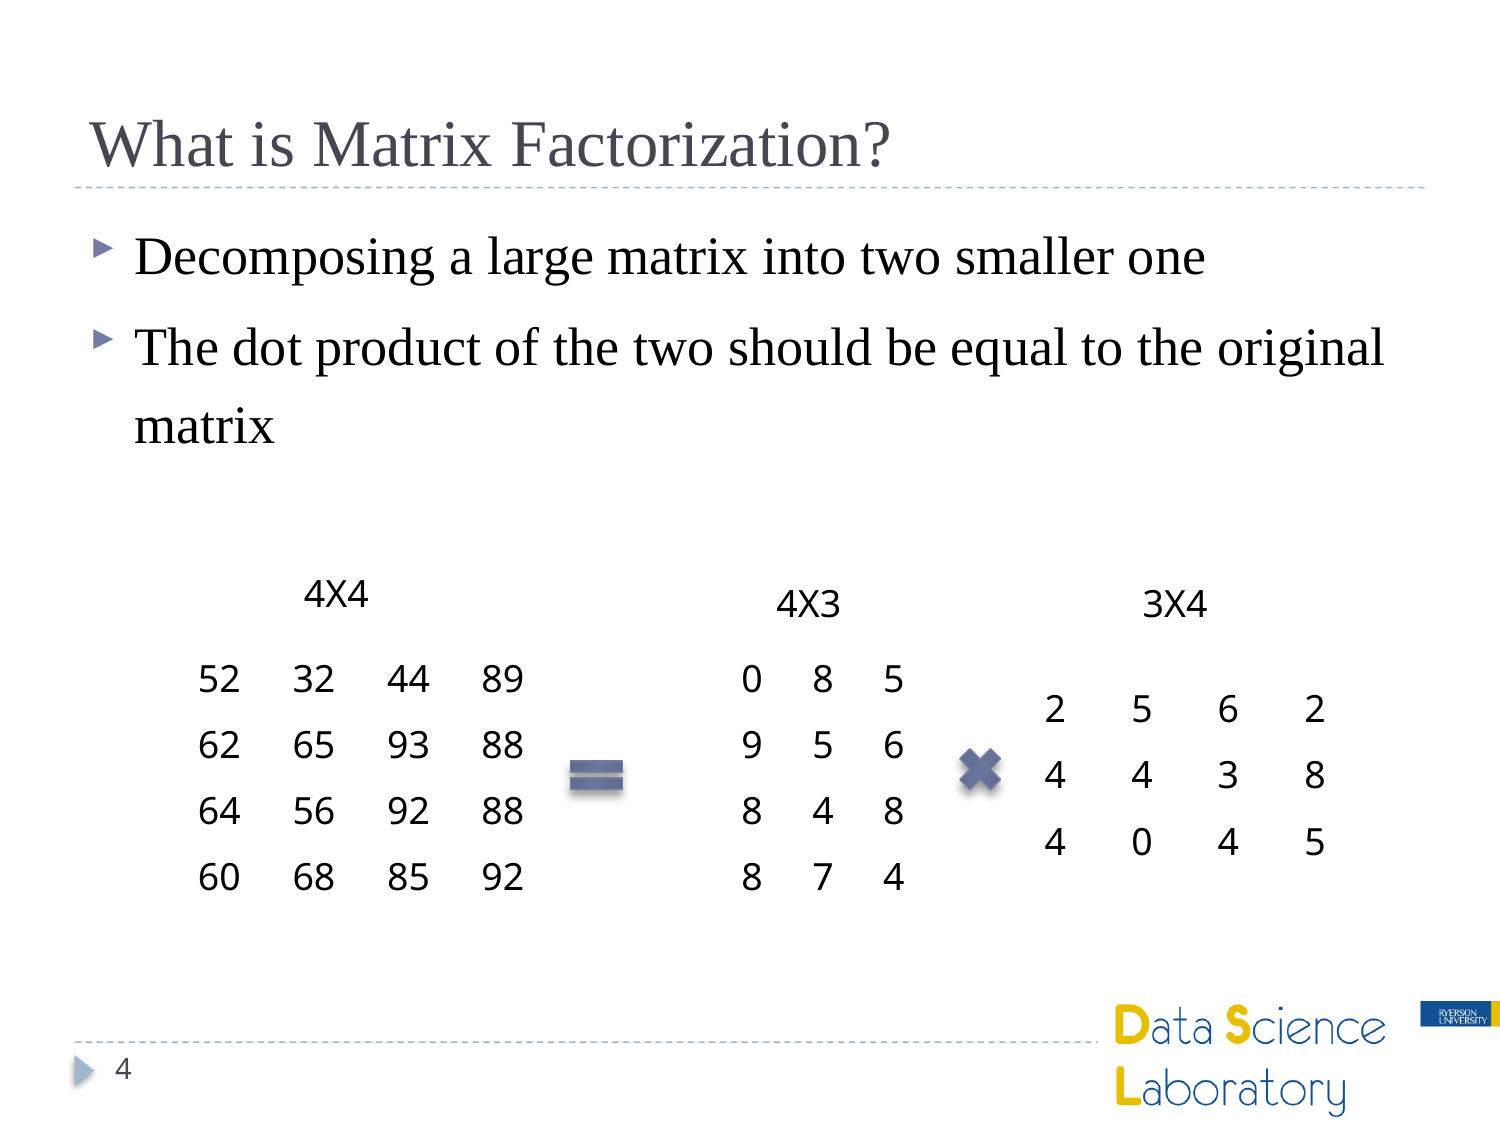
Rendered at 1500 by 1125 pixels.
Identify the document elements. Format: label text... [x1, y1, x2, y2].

table_cell 92 [372, 777, 466, 843]
table_header 32 [278, 645, 372, 711]
table_cell 4 [868, 843, 939, 910]
table_header 6 [1203, 675, 1289, 741]
table_header 2 [1030, 675, 1116, 741]
table_cell 93 [372, 711, 466, 777]
table_cell 62 [183, 711, 278, 777]
table_header 52 [183, 645, 278, 711]
table_cell 65 [278, 711, 372, 777]
table_cell 9 [726, 711, 797, 777]
text_box [570, 777, 623, 790]
table_cell 4 [1030, 807, 1116, 874]
table_header 5 [1116, 675, 1203, 741]
table_cell 0 [1116, 807, 1203, 874]
table_cell 8 [726, 843, 797, 910]
text_box [959, 748, 1001, 790]
table_cell 3 [1203, 741, 1289, 807]
text_box 3X4 [1127, 572, 1258, 633]
table_cell 4 [1203, 807, 1289, 874]
title What is Matrix Factorization? [75, 24, 1425, 188]
table_header 0 [726, 645, 797, 711]
picture [1098, 1001, 1500, 1125]
table_cell 88 [466, 777, 561, 843]
table_cell 85 [372, 843, 466, 910]
table_cell 8 [1289, 741, 1376, 807]
table_cell 7 [797, 843, 868, 910]
table_cell 68 [278, 843, 372, 910]
table_cell 4 [1030, 741, 1116, 807]
list Decomposing a large matrix into two smaller one The dot product of the two should be equal to the original matrix [75, 200, 1425, 551]
table_header 89 [466, 645, 561, 711]
table_cell 60 [183, 843, 278, 910]
table_header 8 [797, 645, 868, 711]
table_cell 6 [868, 711, 939, 777]
table_cell 64 [183, 777, 278, 843]
table_header 5 [868, 645, 939, 711]
table_cell 4 [1116, 741, 1203, 807]
table_cell 88 [466, 711, 561, 777]
table_cell 8 [868, 777, 939, 843]
table_cell 92 [466, 843, 561, 910]
table_cell 5 [1289, 807, 1376, 874]
table_cell 5 [797, 711, 868, 777]
text_box 4X3 [761, 572, 892, 633]
text_box 4X4 [289, 562, 420, 623]
table_cell 8 [726, 777, 797, 843]
table_cell 4 [797, 777, 868, 843]
table_header 44 [372, 645, 466, 711]
text_box [570, 760, 623, 773]
table_cell 56 [278, 777, 372, 843]
table_header 2 [1289, 675, 1376, 741]
slide_number 4 [100, 1042, 426, 1103]
